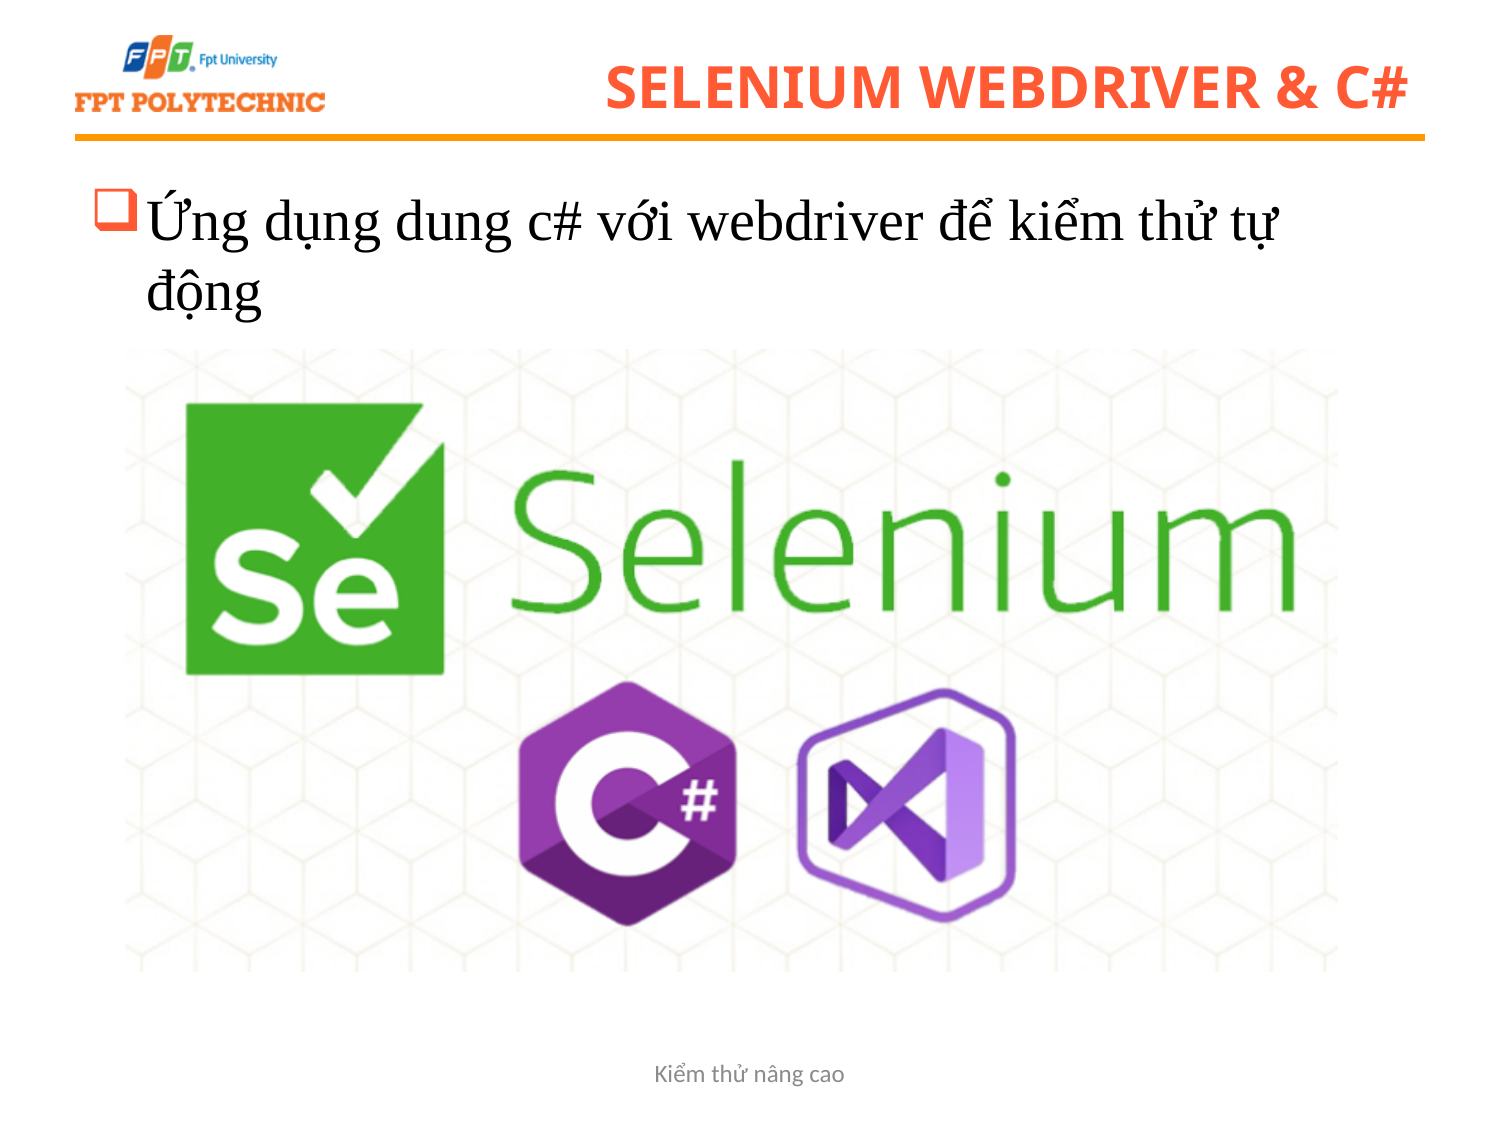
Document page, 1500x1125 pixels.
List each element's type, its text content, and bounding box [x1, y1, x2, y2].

picture [124, 349, 1338, 973]
title Selenium WebDriver & C# [337, 45, 1425, 125]
footer Kiểm thử nâng cao [512, 1042, 988, 1103]
picture [75, 35, 325, 112]
list Ứng dụng dung c# với webdriver để kiểm thử tự động [75, 174, 1425, 1038]
